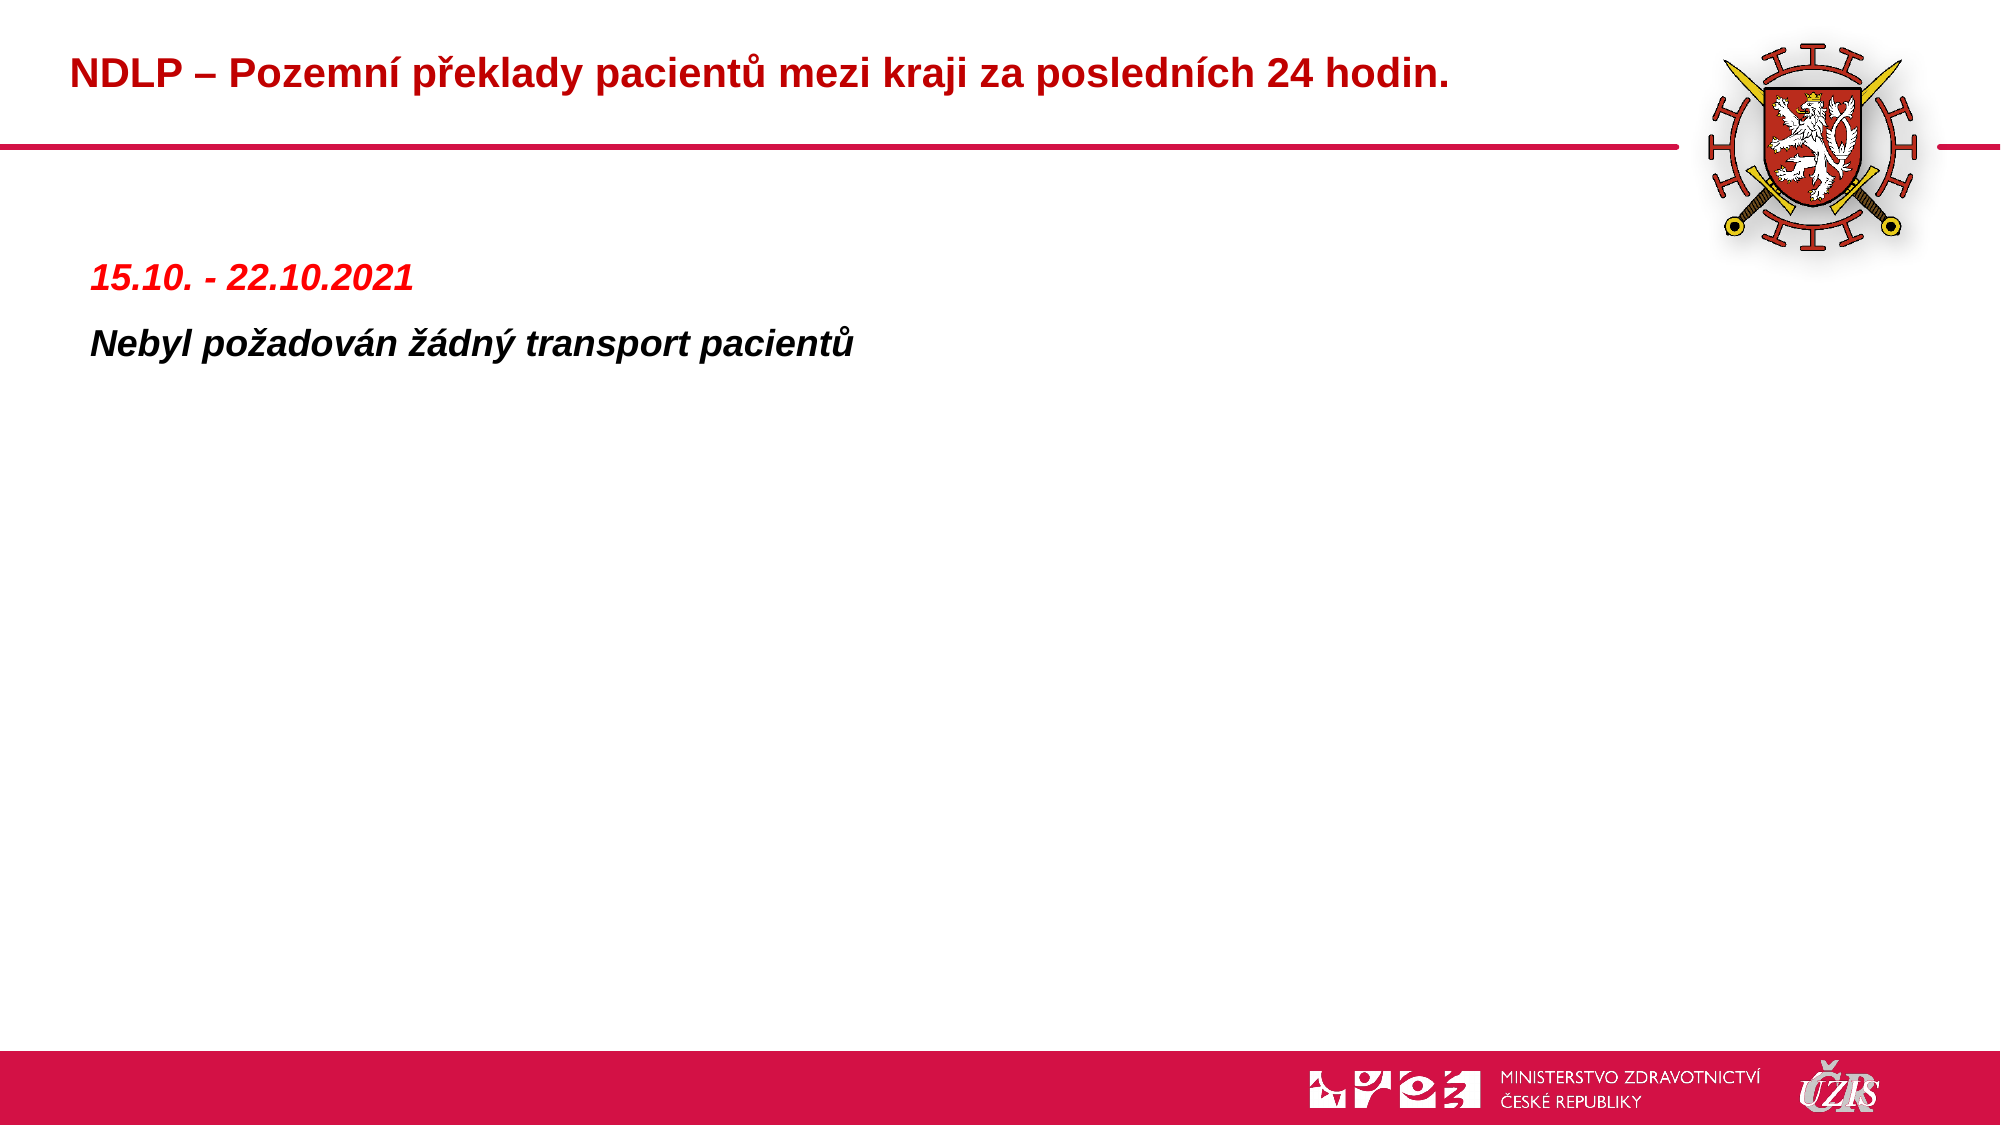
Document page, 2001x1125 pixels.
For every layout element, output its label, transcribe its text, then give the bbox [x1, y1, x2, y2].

picture [1702, 37, 1923, 245]
picture [1778, 1050, 1901, 1125]
picture [1308, 1068, 1762, 1108]
title NDLP – Pozemní překlady pacientů mezi kraji za posledních 24 hodin. [54, 0, 1677, 147]
list 15.10. - 22.10.2021 Nebyl požadován žádný transport pacientů [75, 245, 1960, 969]
